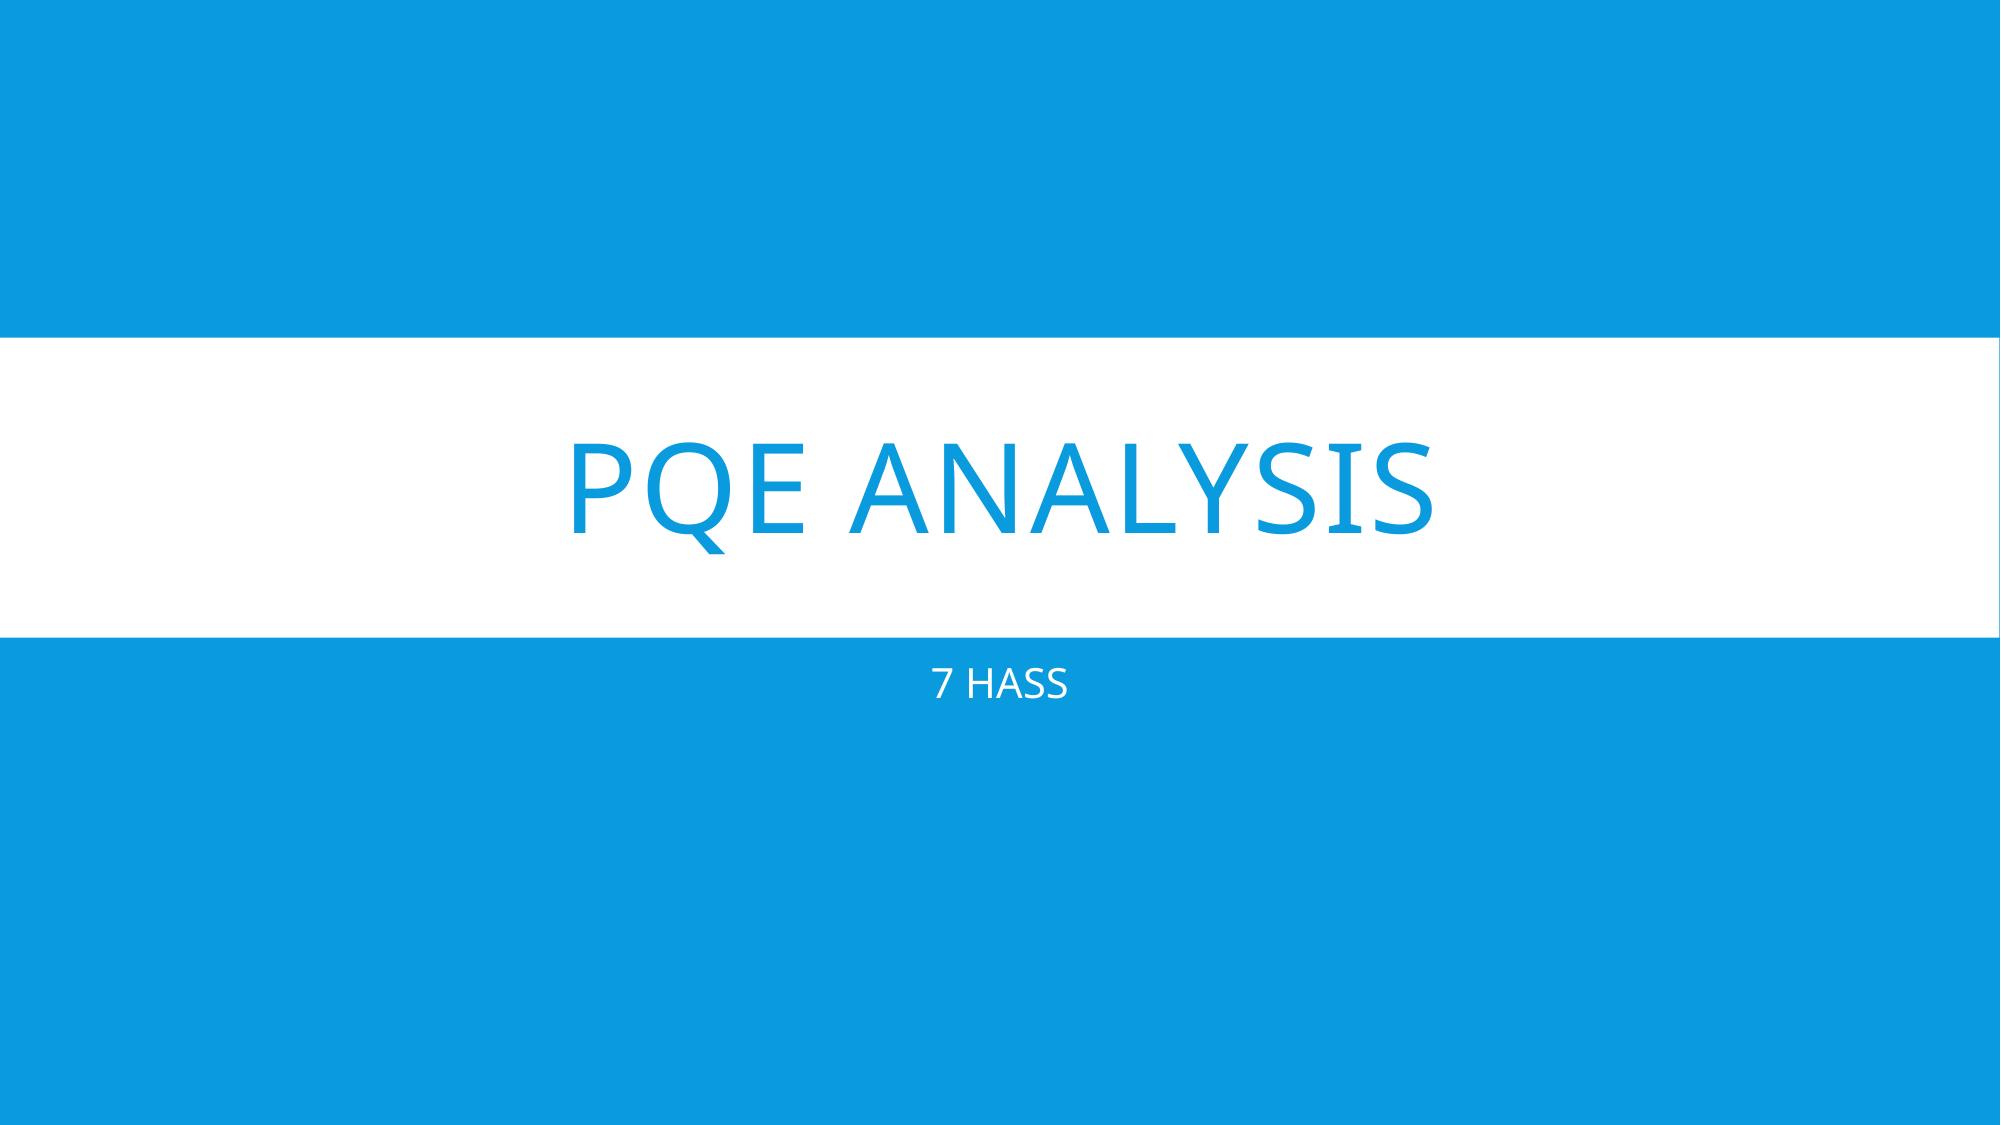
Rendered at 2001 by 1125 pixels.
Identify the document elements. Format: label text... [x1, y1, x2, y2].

title PQE Analysis [60, 355, 1942, 641]
subtitle 7 HASS [249, 655, 1750, 871]
